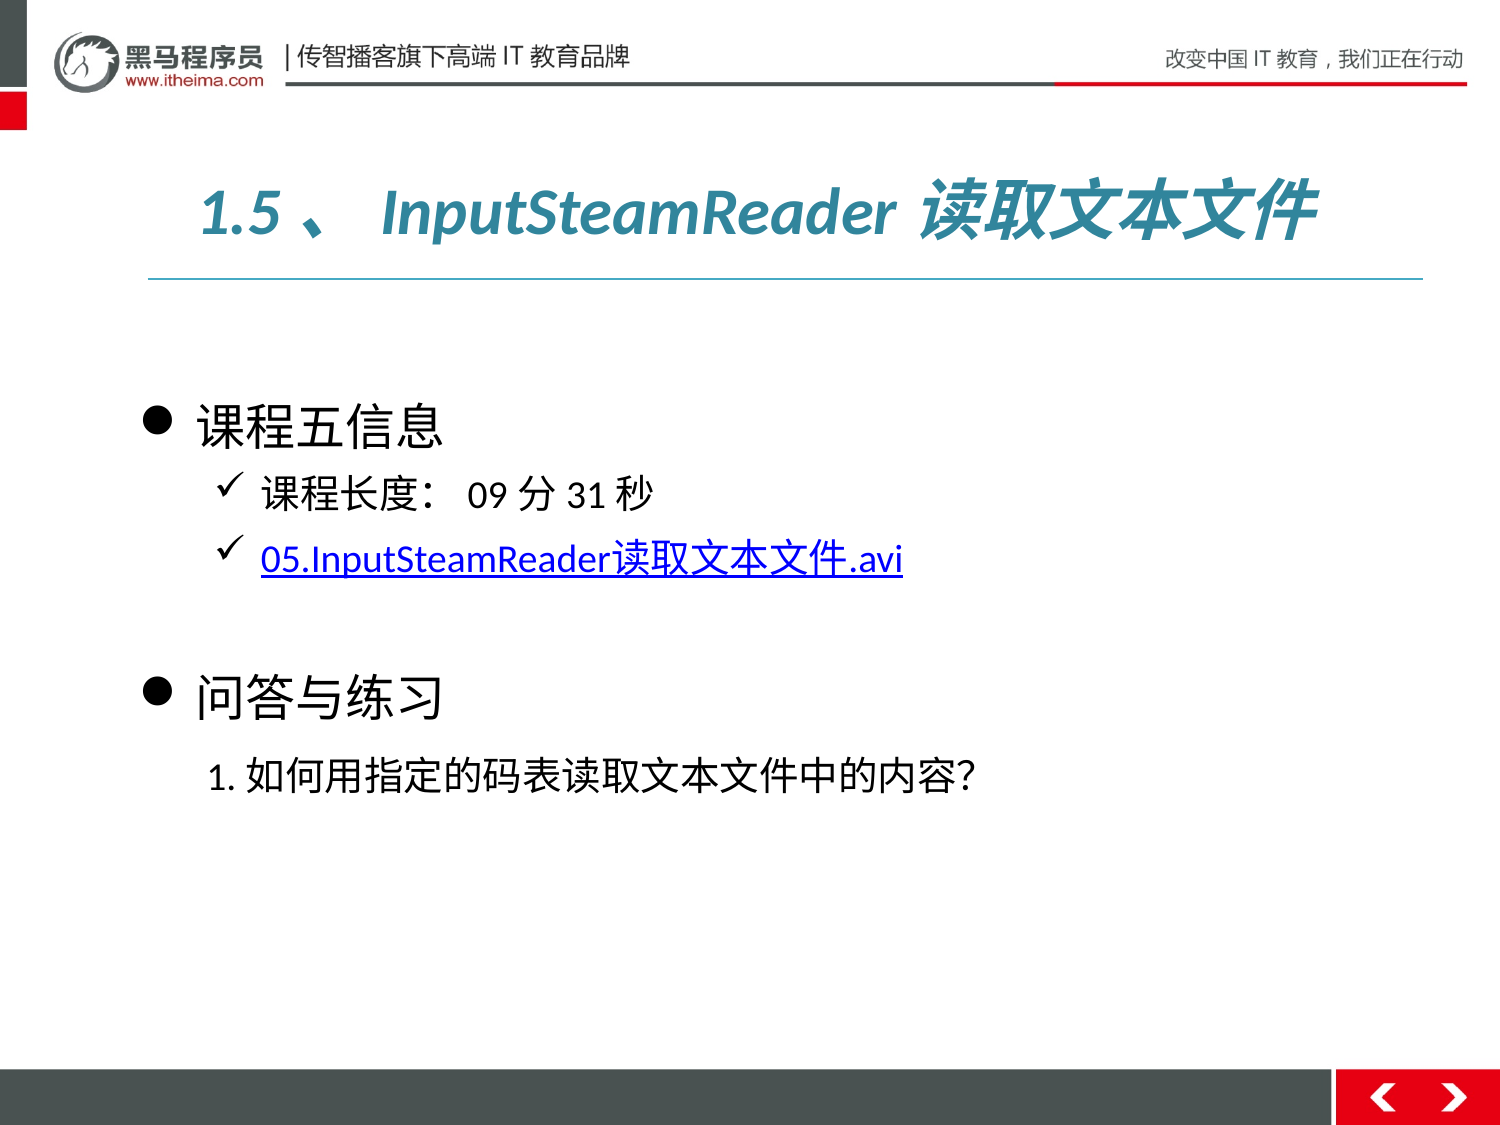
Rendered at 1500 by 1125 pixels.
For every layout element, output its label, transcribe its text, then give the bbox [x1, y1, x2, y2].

text_box 课程五信息 课程长度：09分31秒 05.InputSteamReader读取文本文件.avi 问答与练习 1.如何用指定的码表读取文本文件中的内容？ [123, 315, 1387, 1024]
title 1.5、InputSteamReader读取文本文件 [123, 160, 1387, 315]
picture [0, 0, 1500, 1125]
